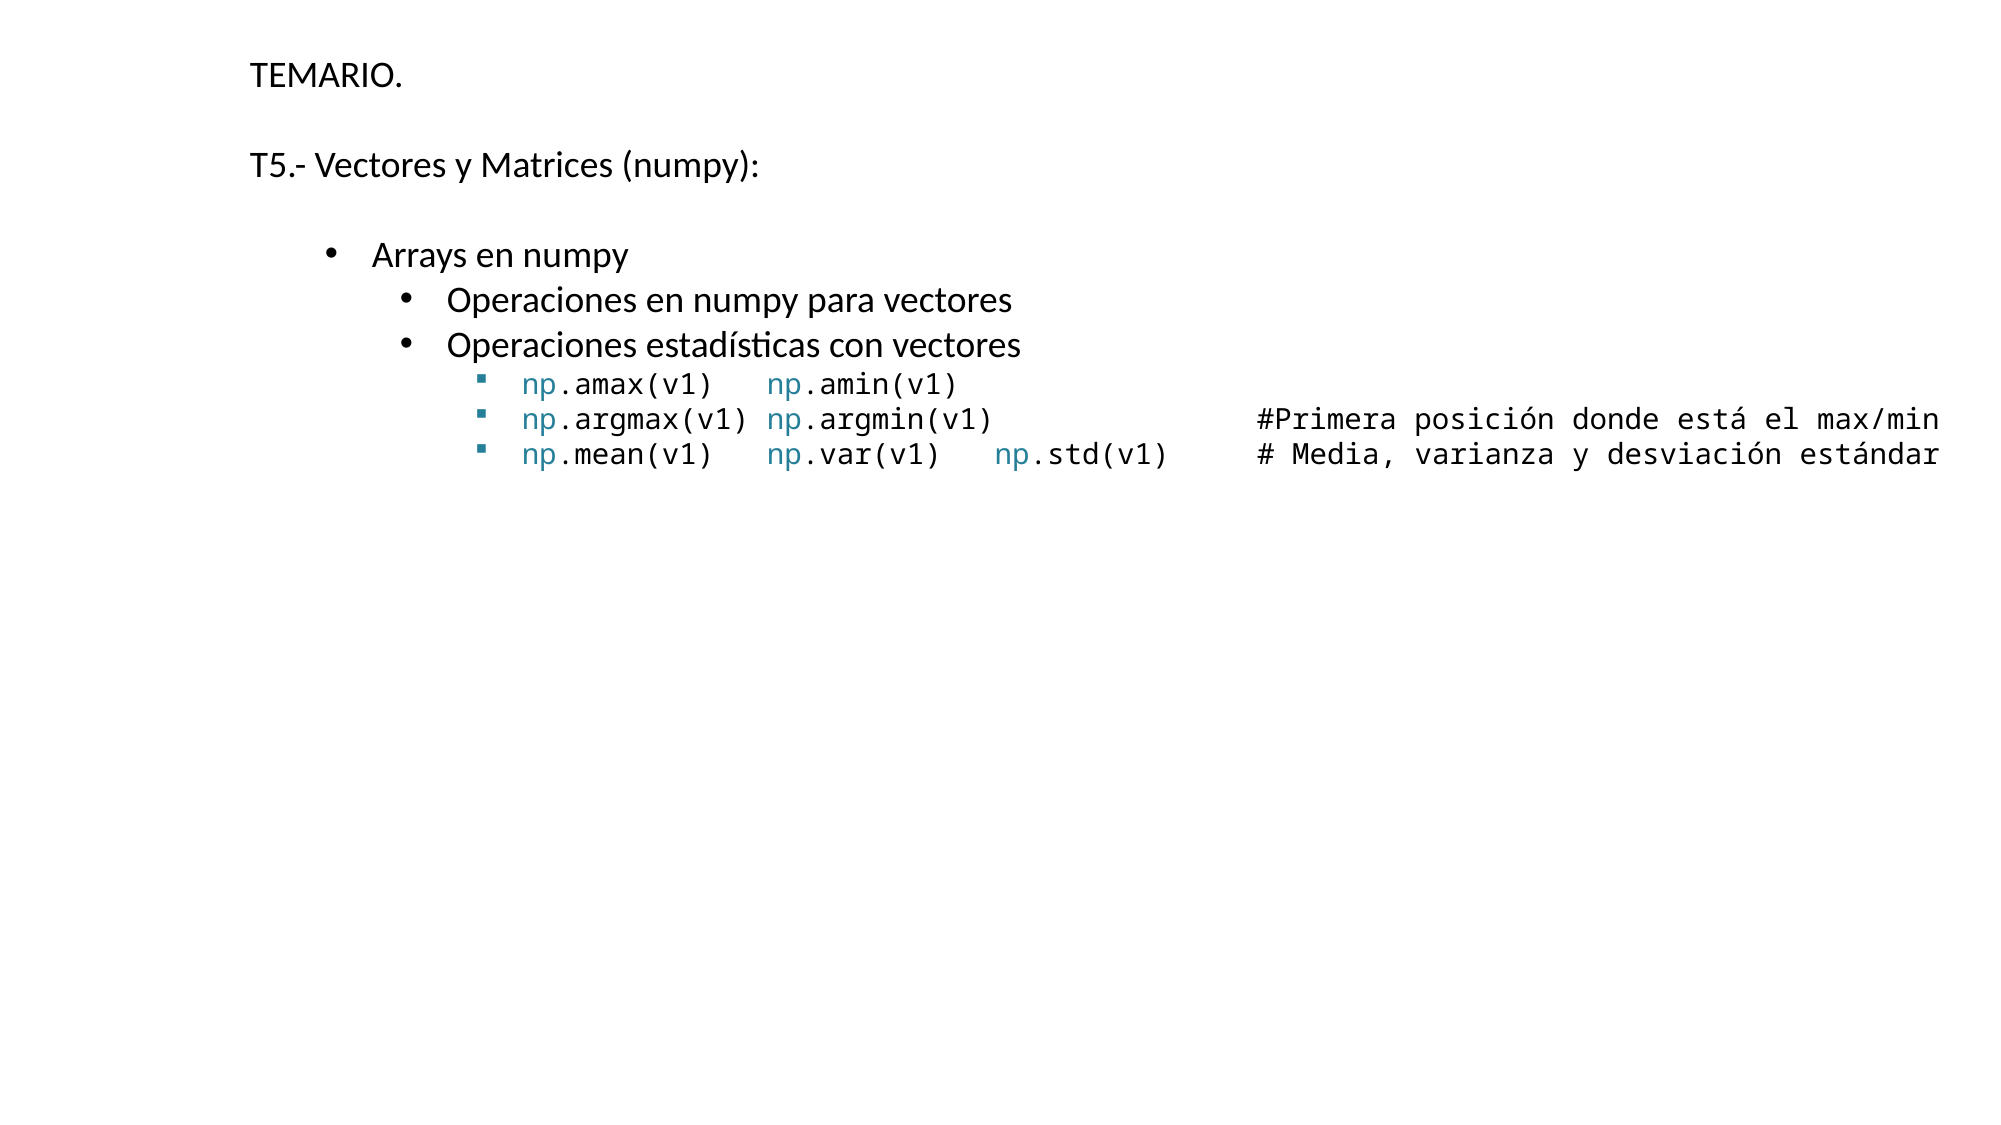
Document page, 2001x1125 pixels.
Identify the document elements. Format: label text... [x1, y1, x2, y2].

text_box TEMARIO. T5.- Vectores y Matrices (numpy): Arrays en numpy Operaciones en numpy para vectores Operaciones estadísticas con vectores np.amax(v1) np.amin(v1) np.argmax(v1) np.argmin(v1) #Primera posición donde está el max/min np.mean(v1) np.var(v1) np.std(v1) # Media, varianza y desviación estándar [235, 43, 1960, 478]
